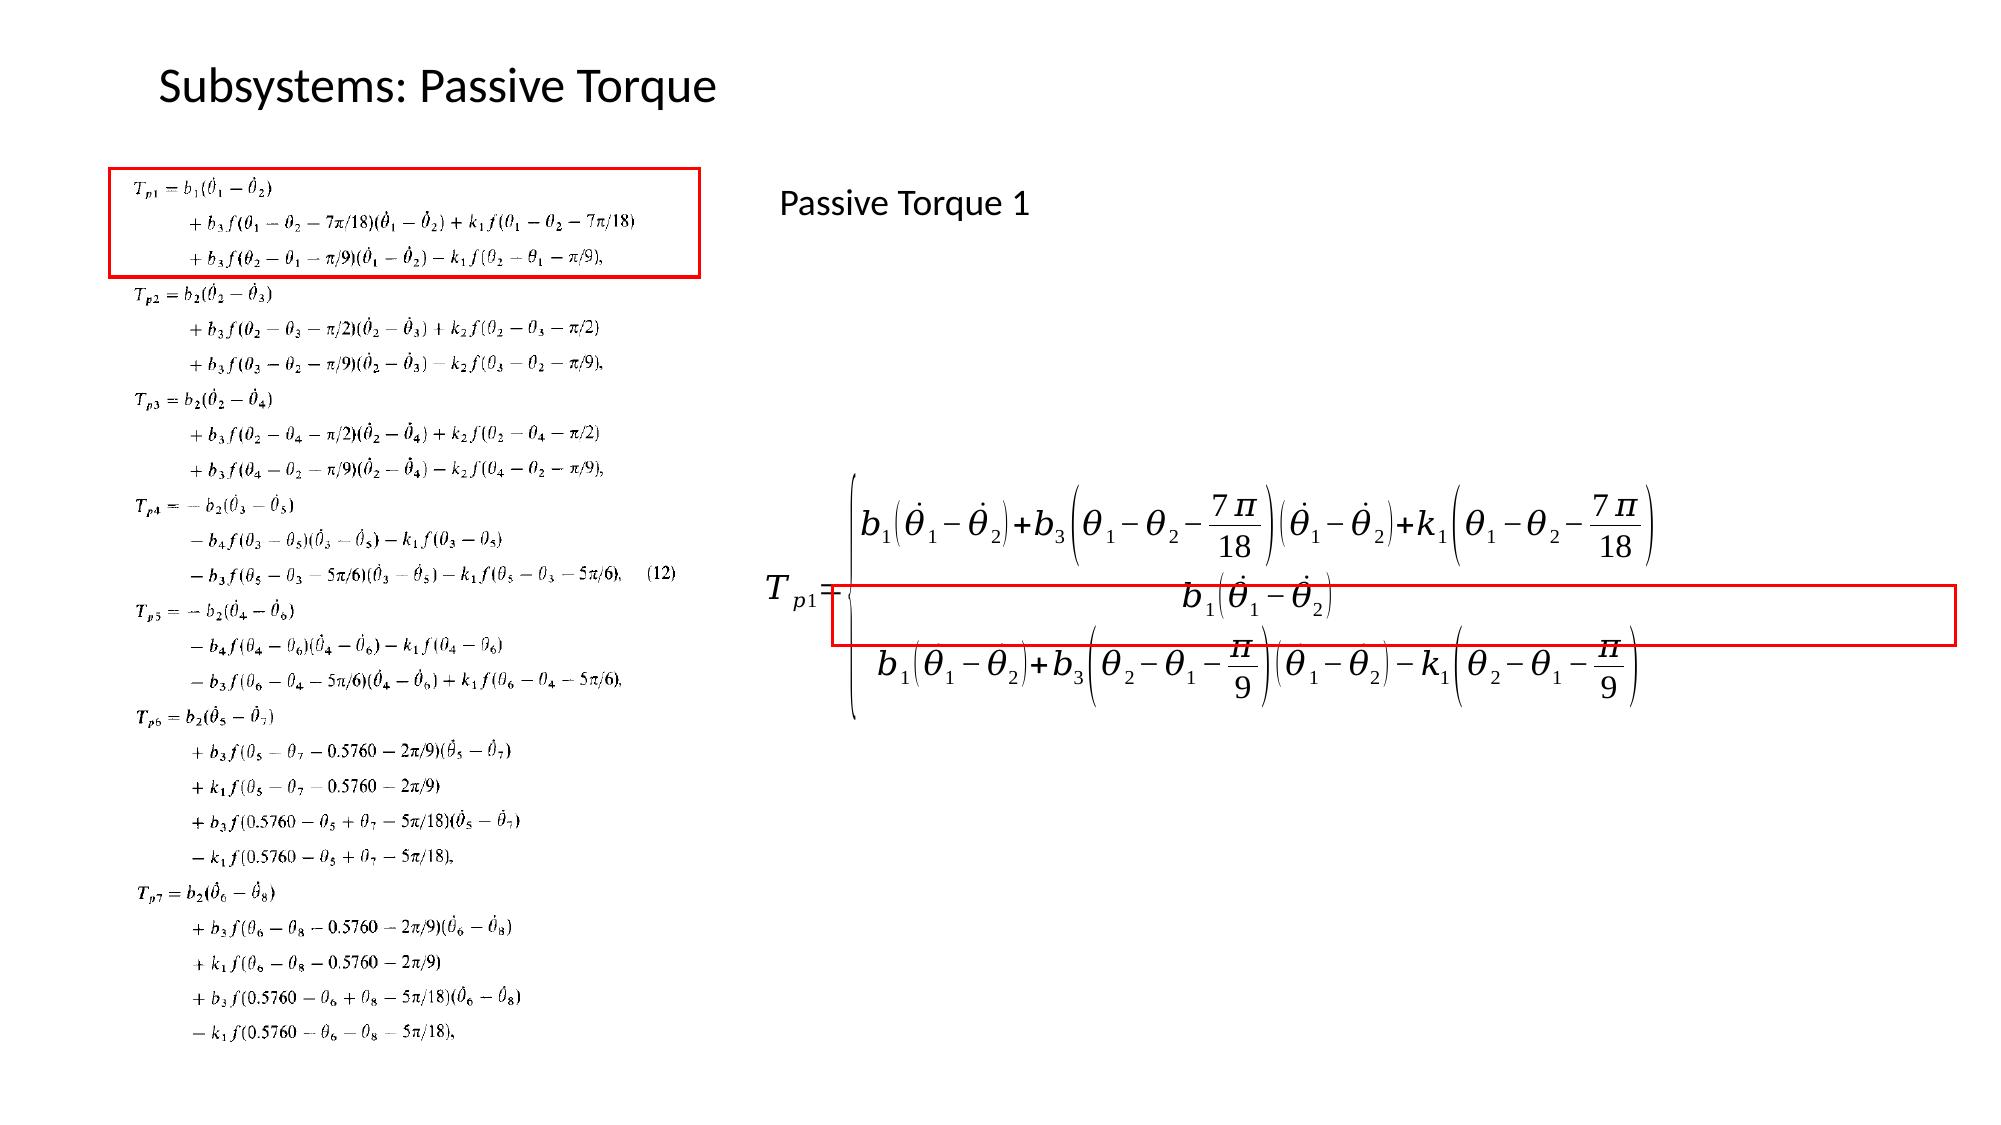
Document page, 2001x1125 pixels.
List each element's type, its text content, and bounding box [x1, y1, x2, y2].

text_box Subsystems: Passive Torque [143, 45, 1172, 120]
text_box [831, 584, 1956, 647]
text_box Passive Torque 1 [764, 170, 1512, 231]
picture [88, 169, 700, 1051]
